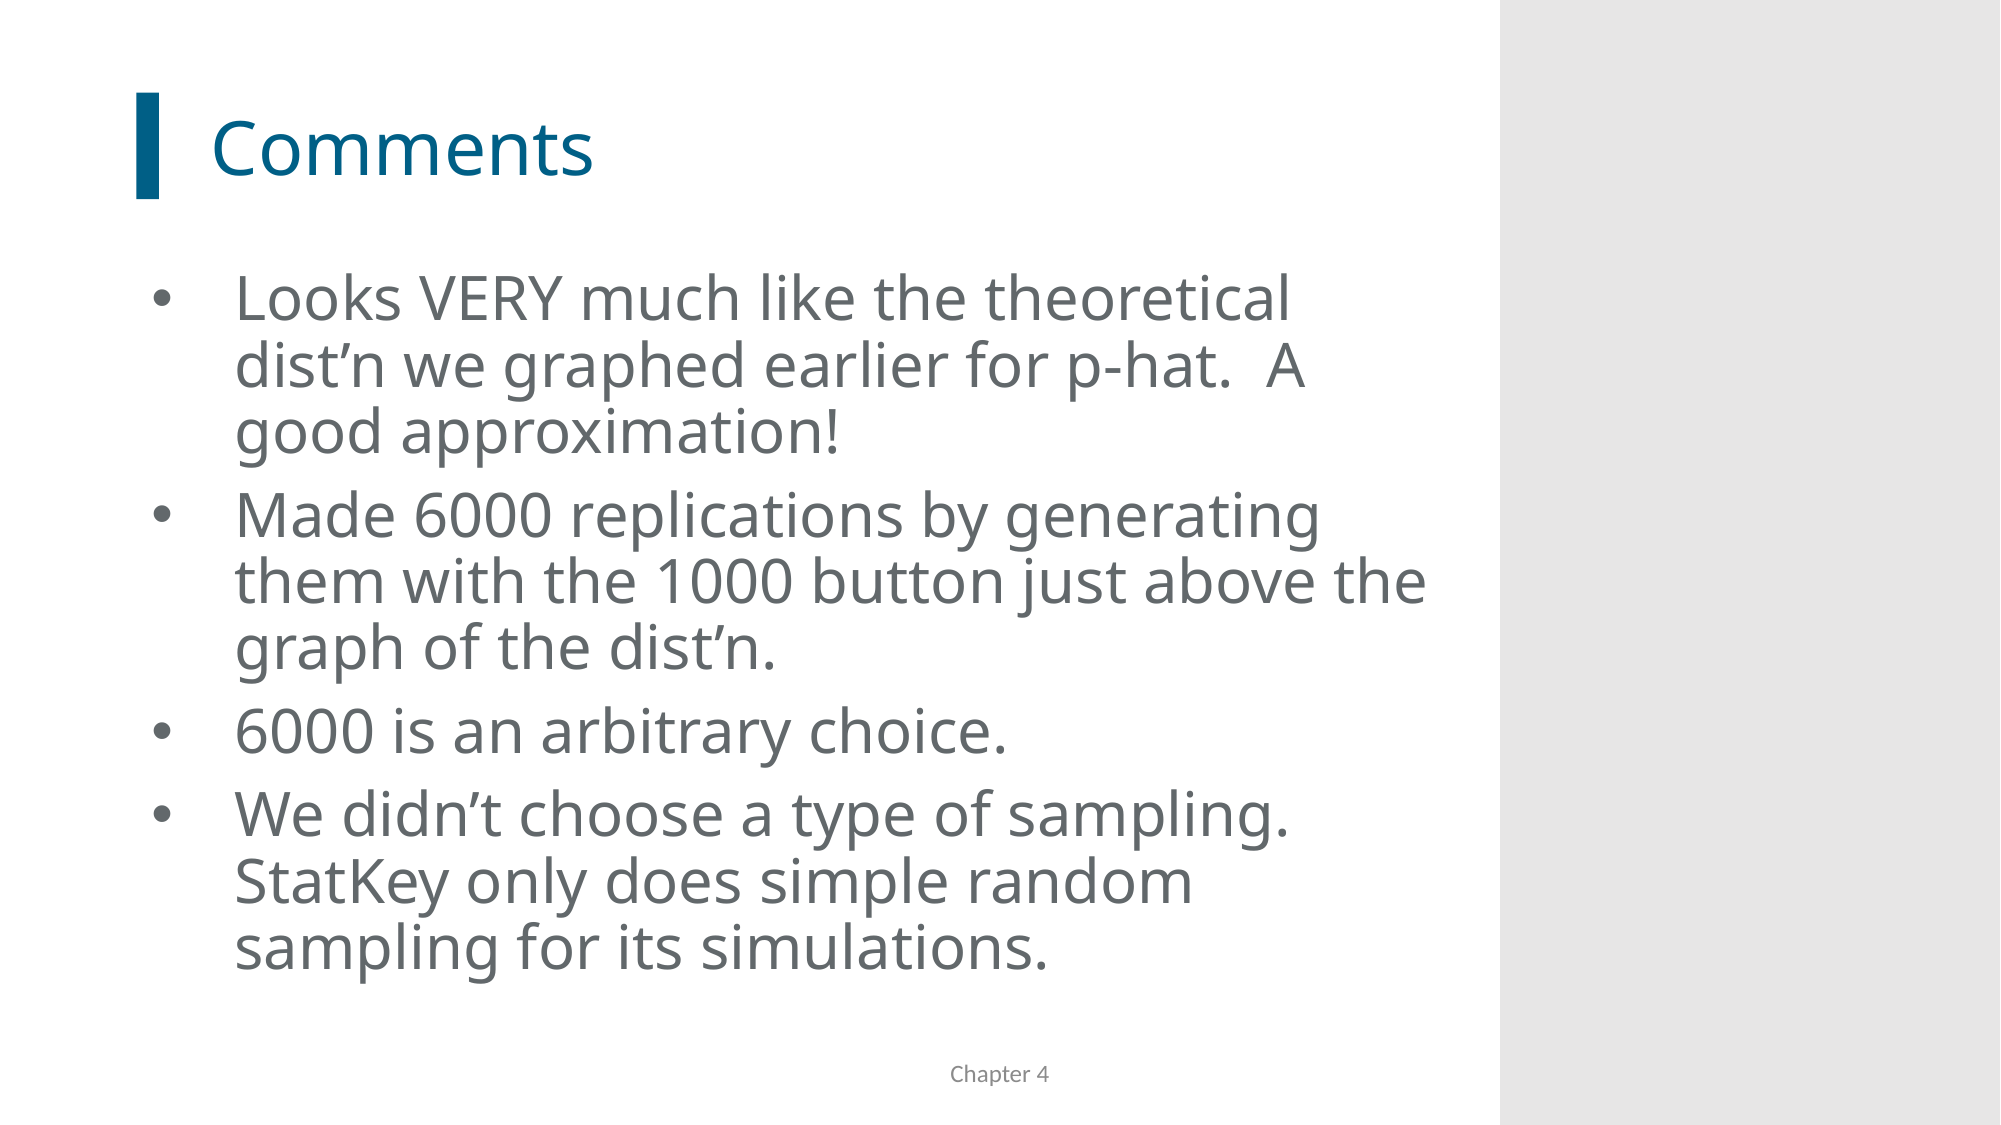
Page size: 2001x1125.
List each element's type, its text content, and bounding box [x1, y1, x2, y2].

list Looks VERY much like the theoretical dist’n we graphed earlier for p-hat. A good approximation! Made 6000 replications by generating them with the 1000 button just above the graph of the dist’n. 6000 is an arbitrary choice. We didn’t choose a type of sampling. StatKey only does simple random sampling for its simulations. [136, 260, 1485, 999]
title Comments [158, 90, 1499, 200]
footer Chapter 4 [662, 1042, 1338, 1103]
slide_number 36 [1412, 1042, 1863, 1103]
text_box [135, 92, 160, 200]
text_box [1499, 0, 2000, 1125]
